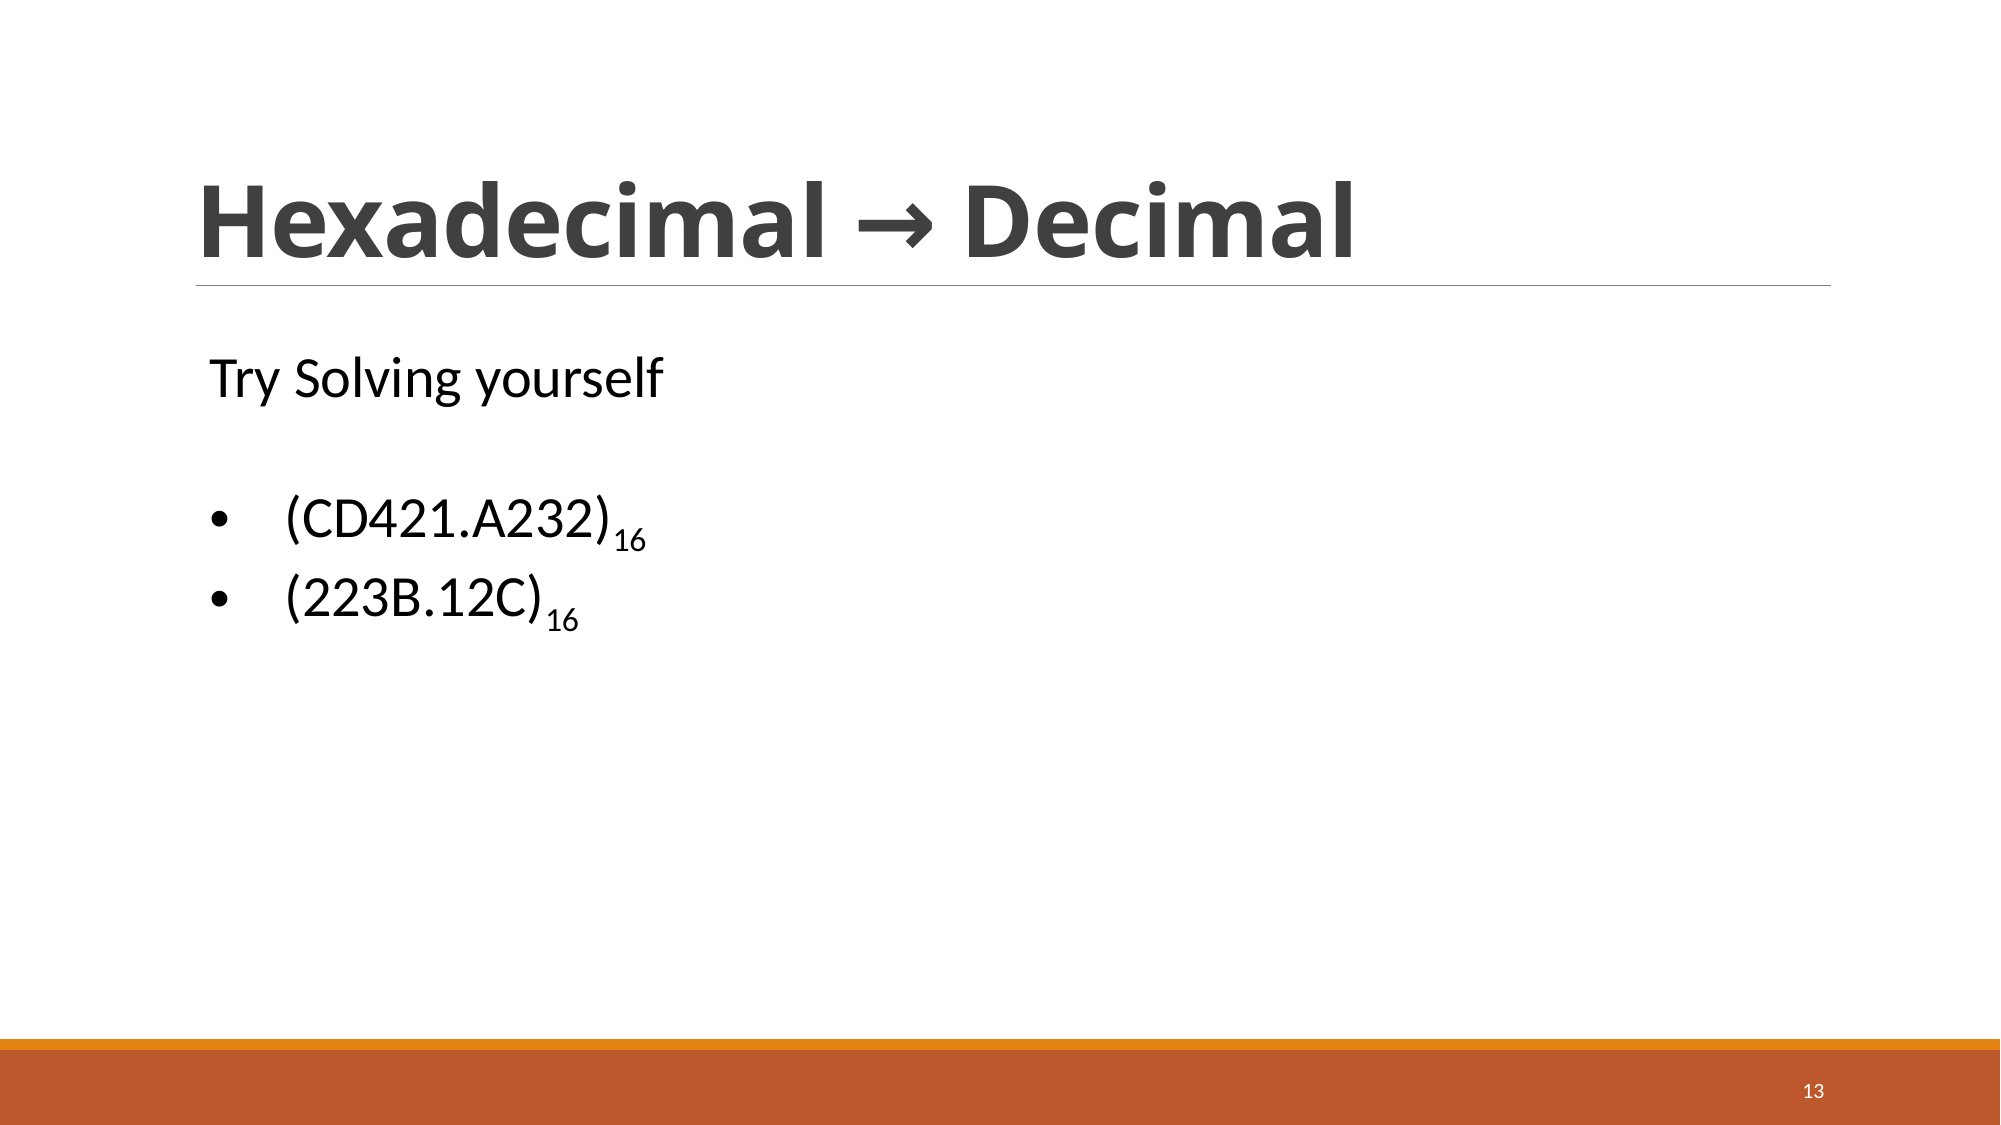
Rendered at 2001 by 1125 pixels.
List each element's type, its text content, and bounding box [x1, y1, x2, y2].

text_box Try Solving yourself (CD421.A232)16 (223B.12C)16 [194, 331, 1127, 646]
title Hexadecimal → Decimal [180, 47, 1830, 285]
slide_number 13 [1624, 1059, 1840, 1120]
